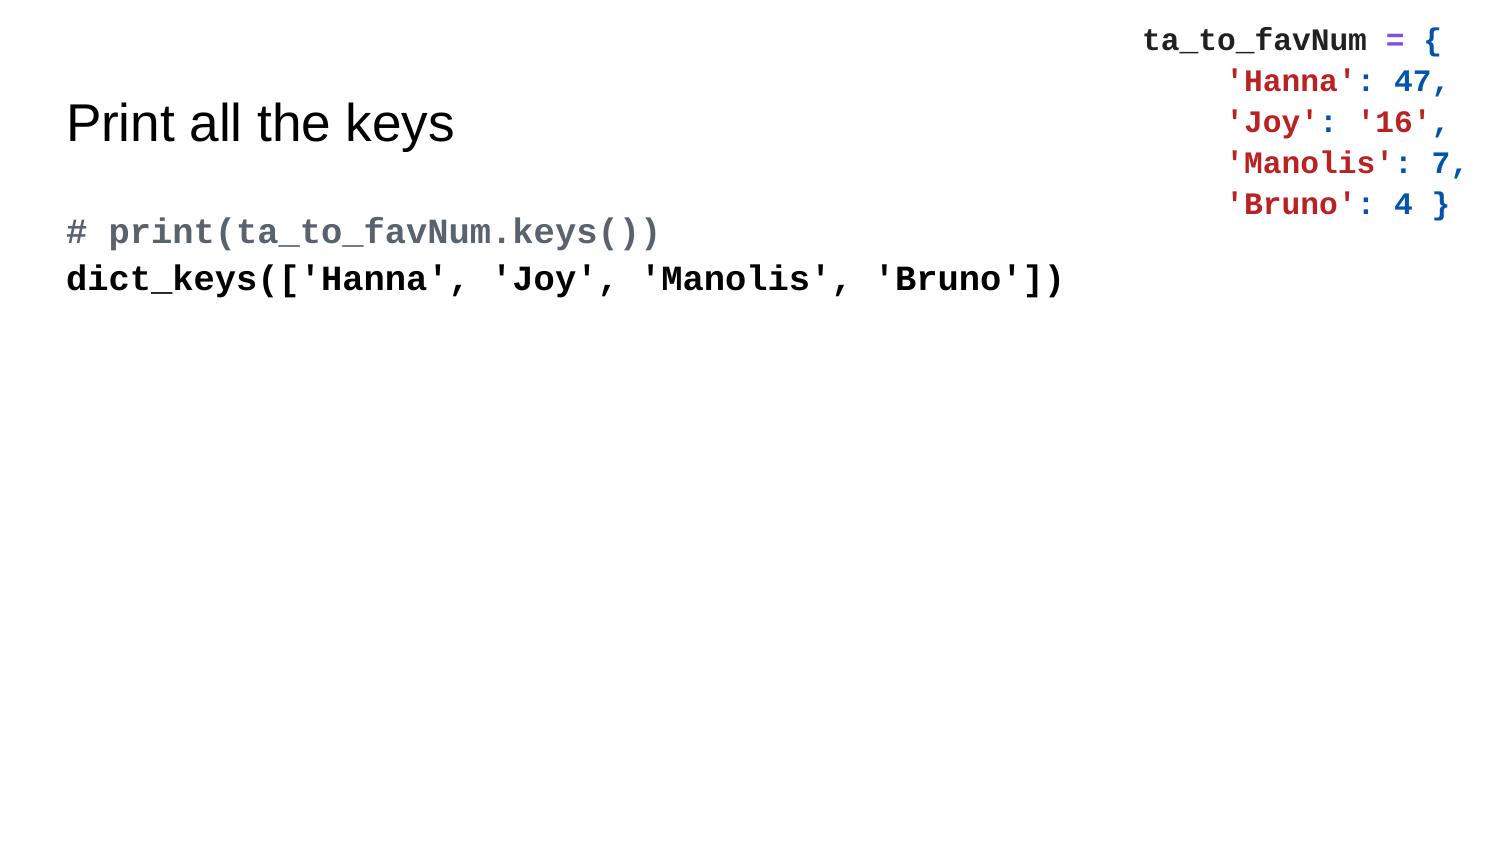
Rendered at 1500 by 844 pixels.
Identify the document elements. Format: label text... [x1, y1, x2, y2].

text_box ta_to_favNum = { 'Hanna': 47, 'Joy': '16', 'Manolis': 7, 'Bruno': 4 } [1127, 0, 1500, 236]
title Print all the keys [51, 72, 1127, 167]
list # print(ta_to_favNum.keys()) dict_keys(['Hanna', 'Joy', 'Manolis', 'Bruno']) [51, 189, 1349, 844]
